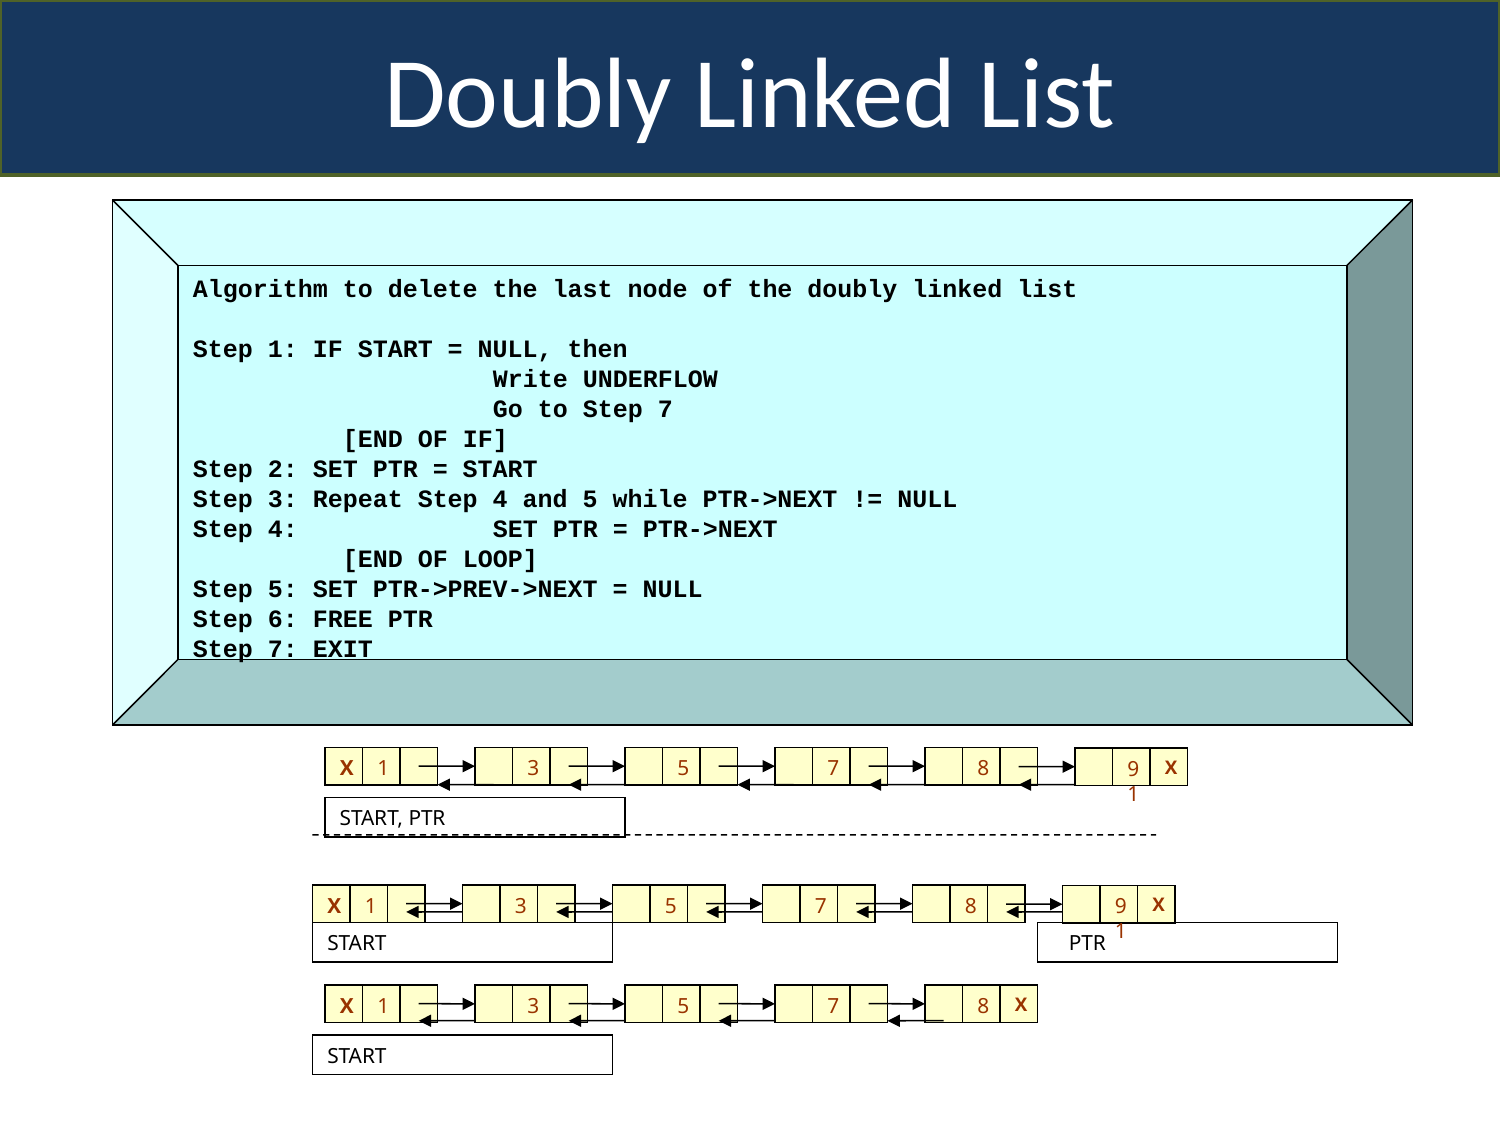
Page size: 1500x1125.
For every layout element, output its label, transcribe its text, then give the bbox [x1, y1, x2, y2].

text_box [312, 884, 1176, 924]
text_box PTR [1037, 922, 1338, 963]
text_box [324, 984, 1038, 1023]
text_box START [312, 930, 613, 963]
text_box Algorithm to delete the last node of the doubly linked list Step 1: IF START = NULL, then Write UNDERFLOW Go to Step 7 [END OF IF] Step 2: SET PTR = START Step 3: Repeat Step 4 and 5 while PTR->NEXT != NULL Step 4: SET PTR = PTR->NEXT [END OF LOOP] Step 5: SET PTR->PREV->NEXT = NULL Step 6: FREE PTR Step 7: EXIT [112, 199, 1413, 725]
text_box Doubly Linked List [0, 0, 1500, 177]
text_box START, PTR [324, 797, 625, 838]
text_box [324, 747, 1188, 786]
text_box START [312, 1035, 613, 1075]
